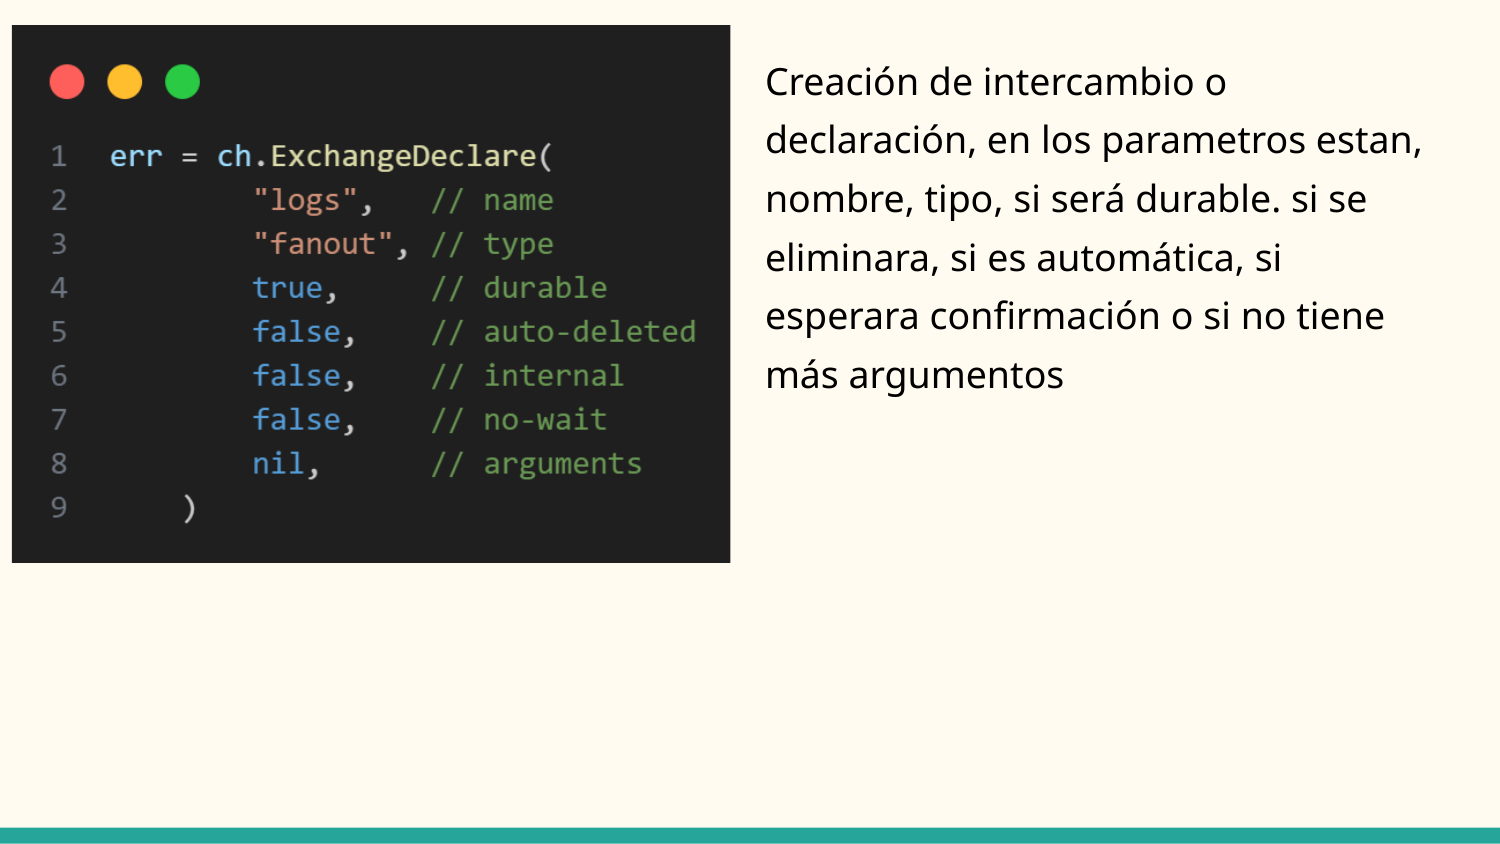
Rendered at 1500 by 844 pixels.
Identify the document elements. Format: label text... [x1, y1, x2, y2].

list Creación de intercambio o declaración, en los parametros estan, nombre, tipo, si será durable. si se eliminara, si es automática, si esperara confirmación o si no tiene más argumentos [750, 32, 1449, 750]
picture [11, 24, 731, 563]
